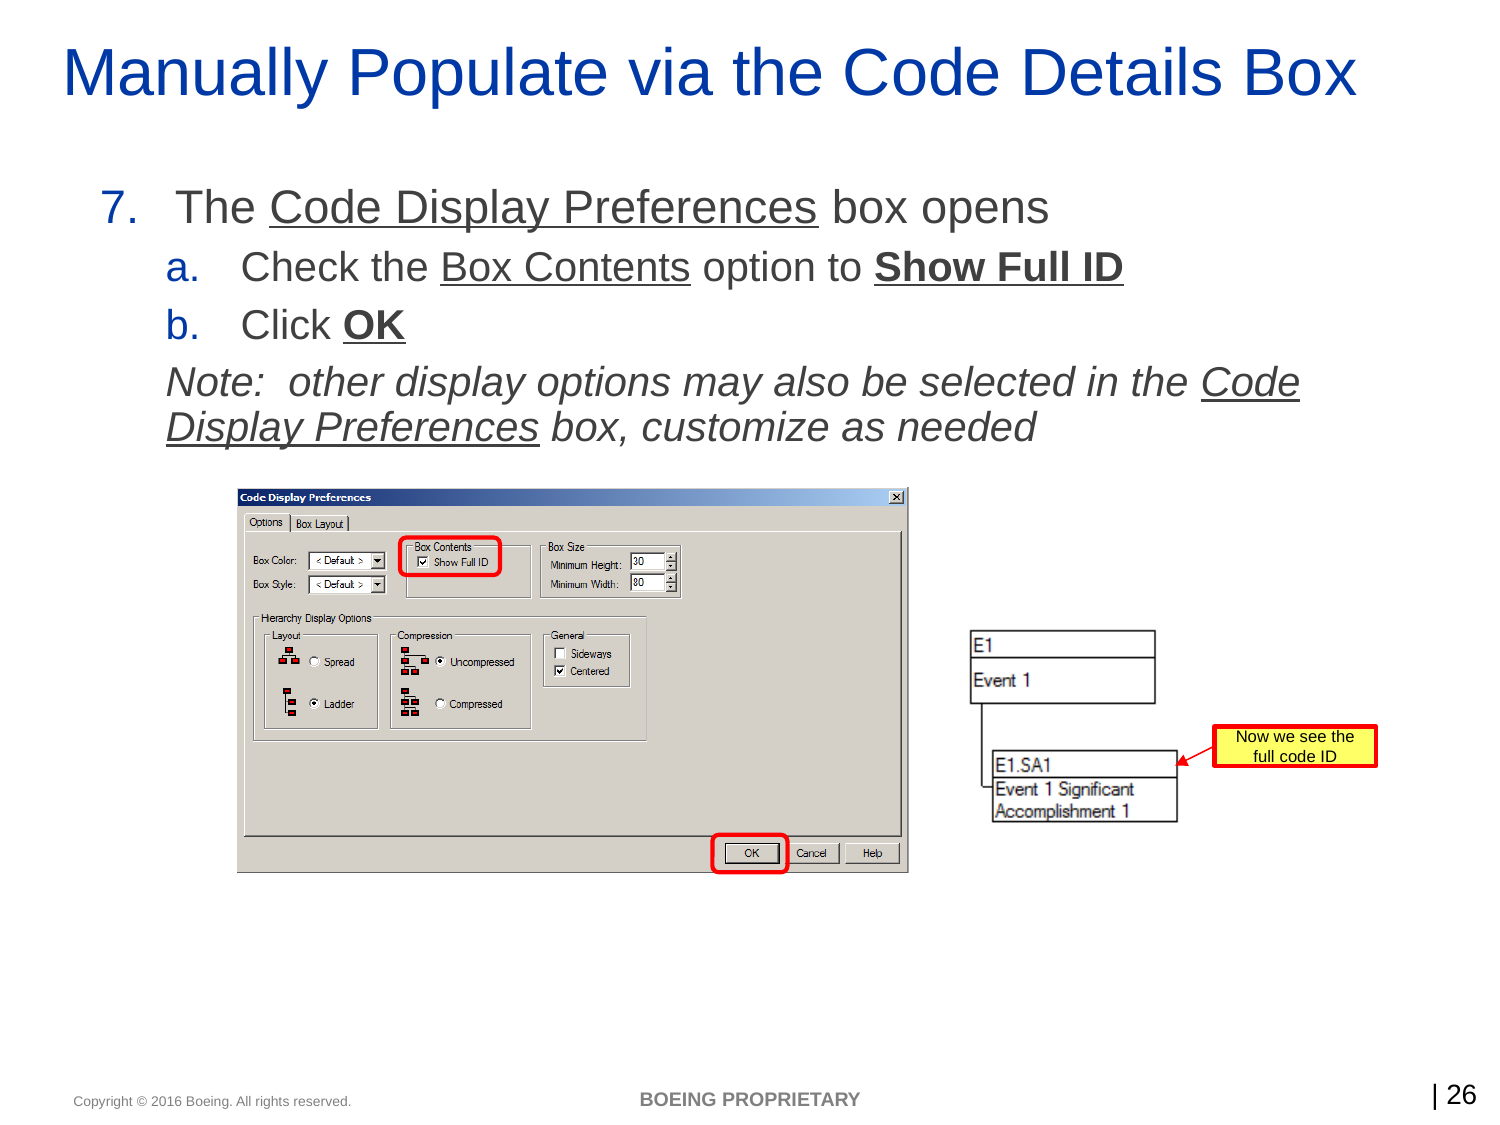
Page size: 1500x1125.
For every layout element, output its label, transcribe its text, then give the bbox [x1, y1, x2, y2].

title Manually Populate via the Code Details Box [62, 37, 1388, 111]
picture [237, 487, 909, 873]
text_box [1174, 745, 1215, 766]
text_box Now we see the full code ID [1212, 724, 1378, 768]
list The Code Display Preferences box opens Check the Box Contents option to Show Full ID Click OK Note: other display options may also be selected in the Code Display Preferences box, customize as needed [99, 182, 1388, 453]
slide_number 26 [1088, 1057, 1480, 1112]
picture [964, 624, 1186, 829]
footer BOEING PROPRIETARY [487, 1044, 1013, 1111]
